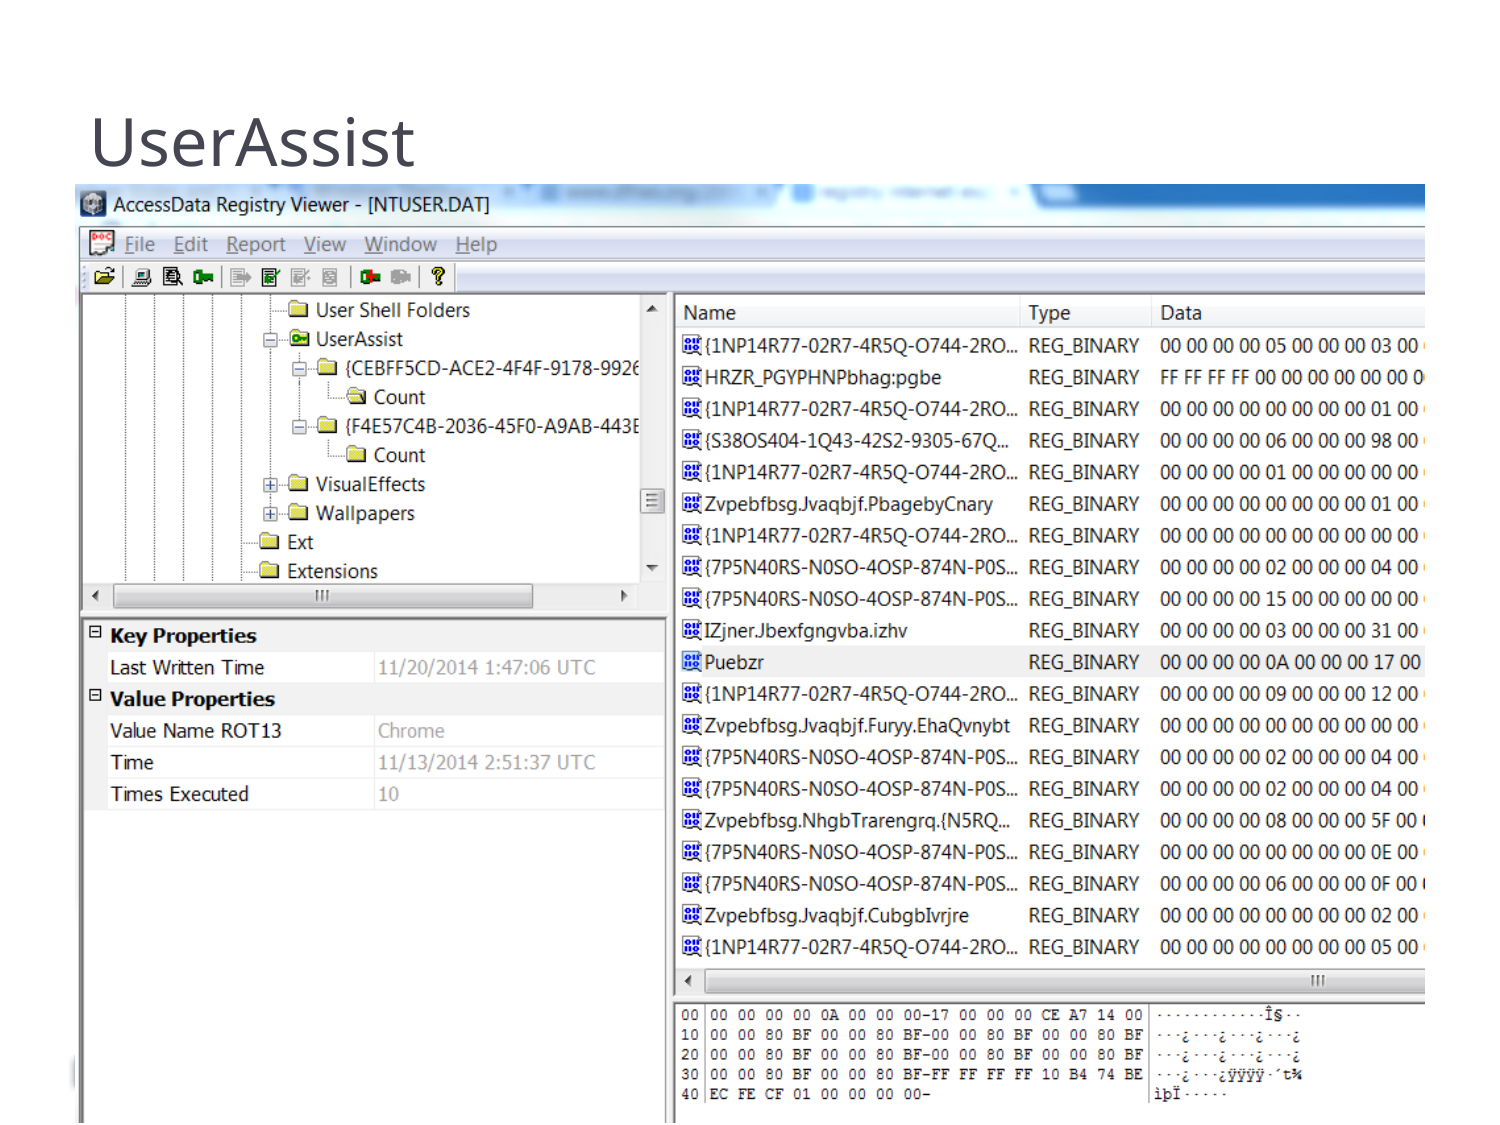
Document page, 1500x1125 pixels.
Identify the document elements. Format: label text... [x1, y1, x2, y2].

title UserAssist [75, 24, 1425, 184]
picture [74, 184, 1426, 1123]
